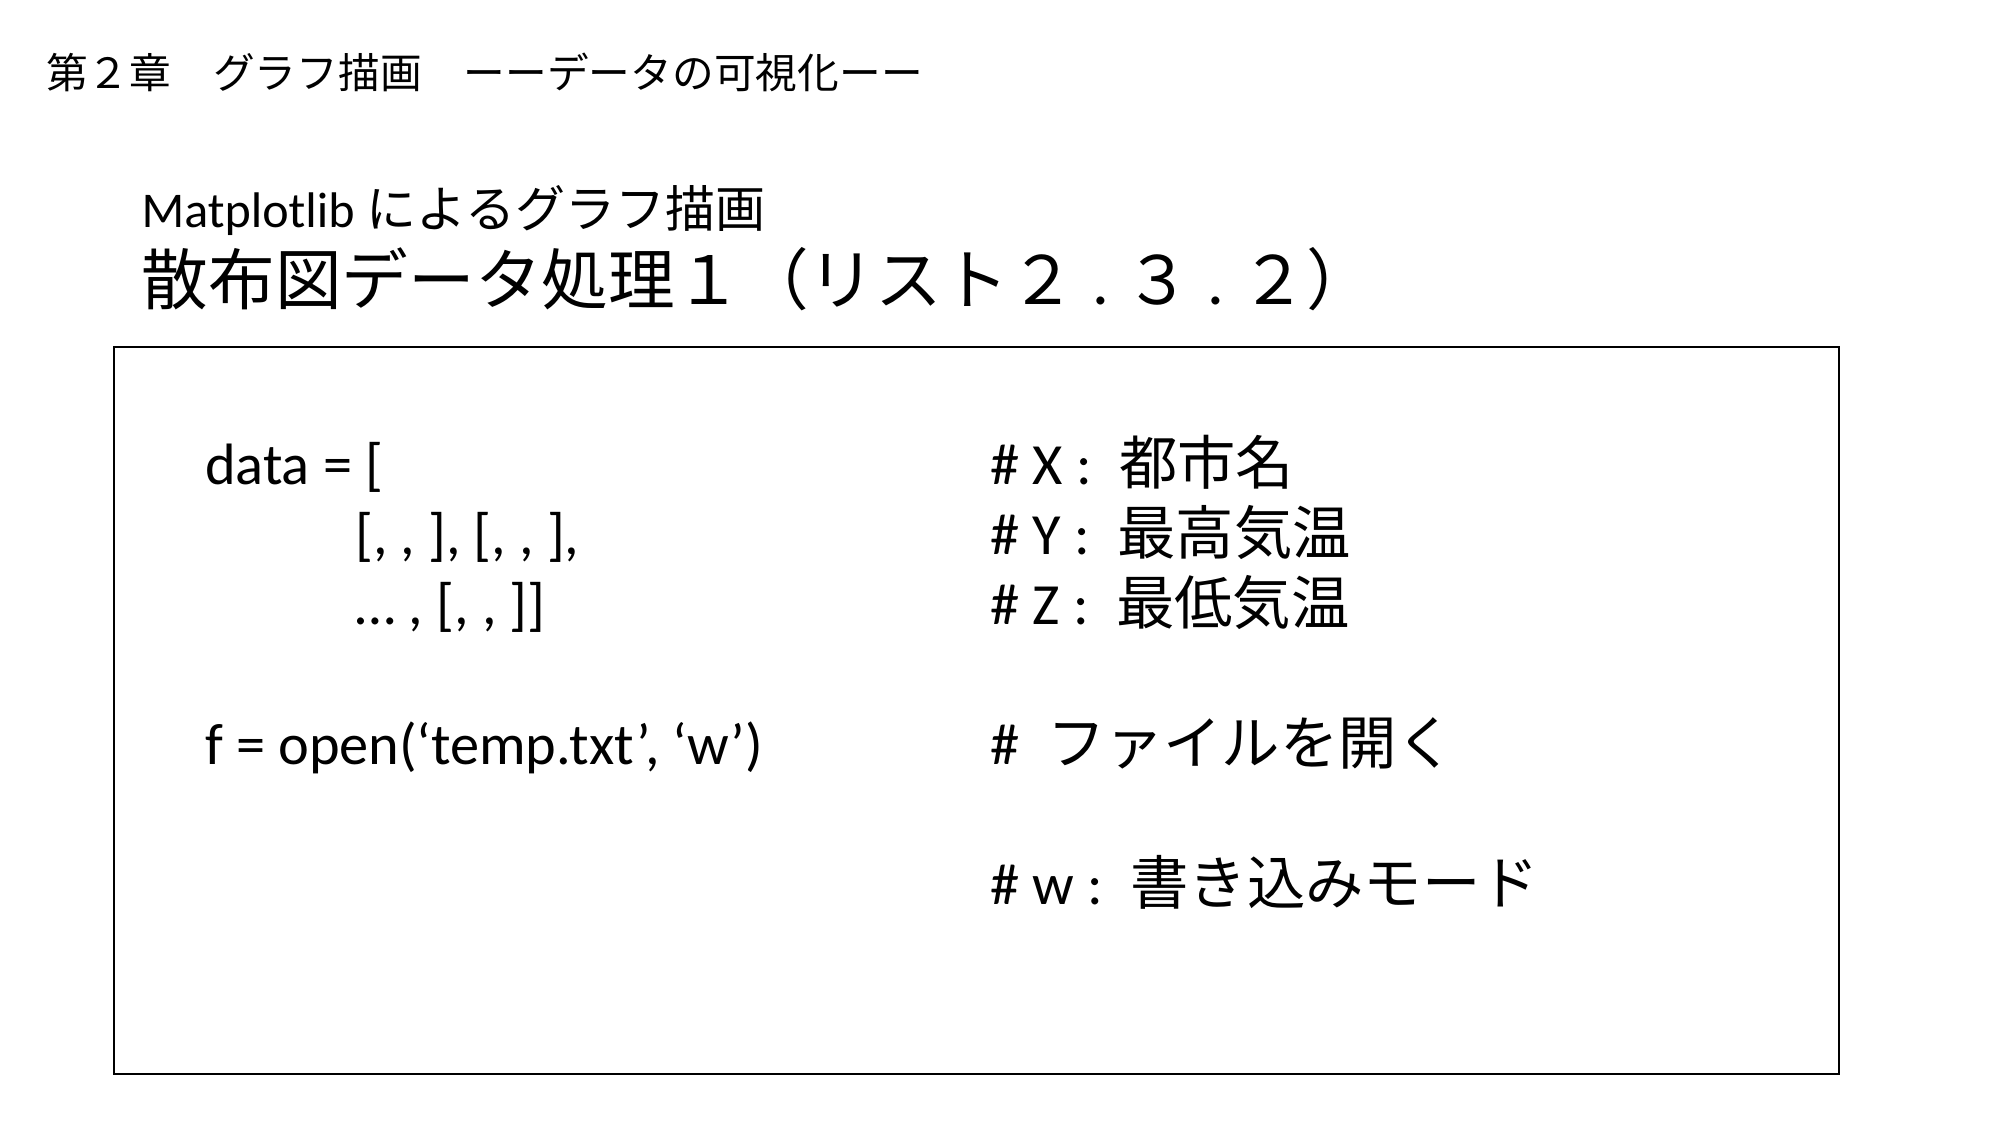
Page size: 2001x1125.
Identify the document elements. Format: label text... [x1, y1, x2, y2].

text_box [113, 346, 1840, 1075]
text_box # X : 都市名 # Y : 最高気温 # Z : 最低気温 # ファイルを開く # w : 書き込みモード [976, 418, 1839, 924]
title 第２章 グラフ描画 ーーデータの可視化ーー [0, 0, 1725, 134]
text_box Matplotlibによるグラフ描画 散布図データ処理１（リスト２.３.２） [126, 170, 1643, 325]
